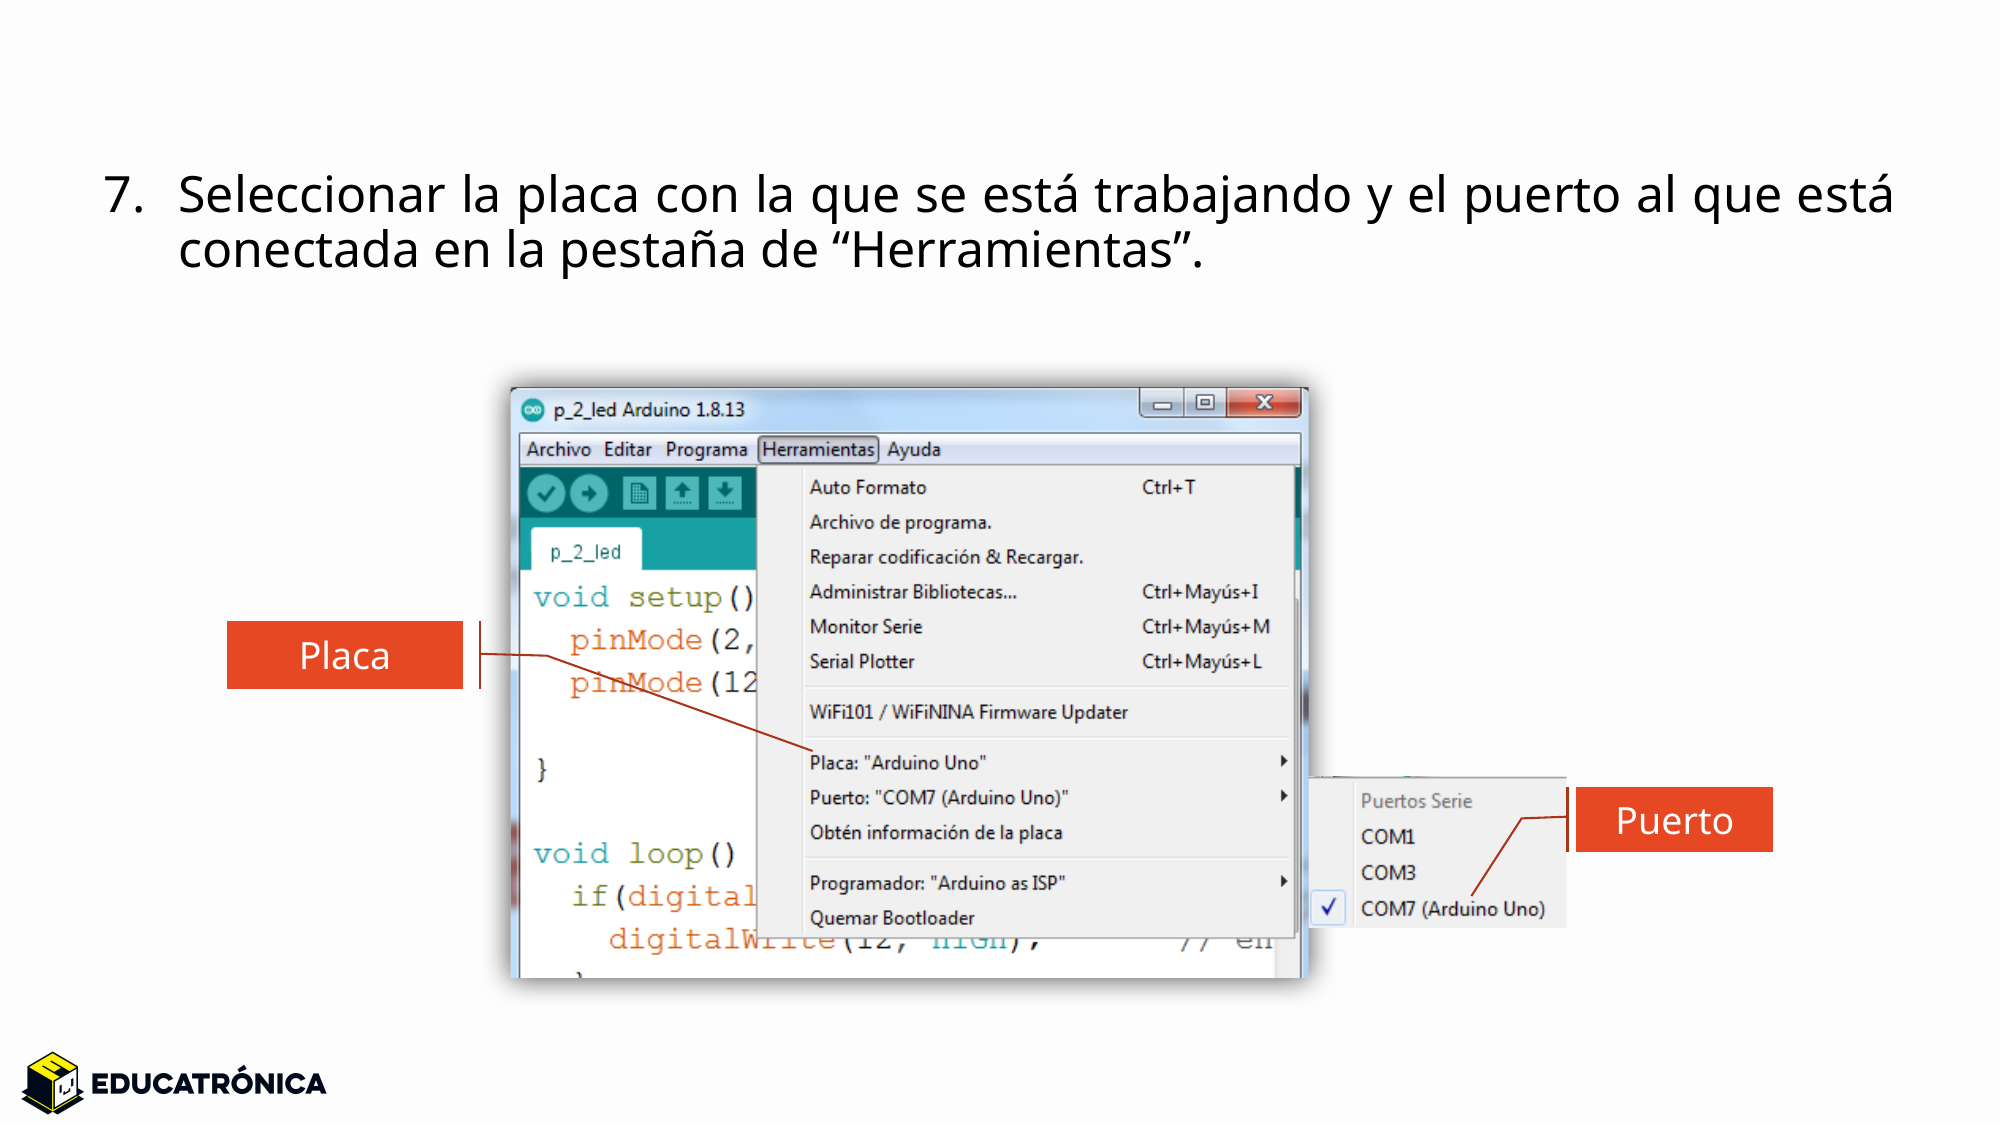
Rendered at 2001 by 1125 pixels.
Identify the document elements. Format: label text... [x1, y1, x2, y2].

list Seleccionar la placa con la que se está trabajando y el puerto al que está conectada en la pestaña de “Herramientas”. [88, 162, 1912, 1037]
picture [19, 1048, 330, 1118]
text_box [226, 387, 1774, 978]
